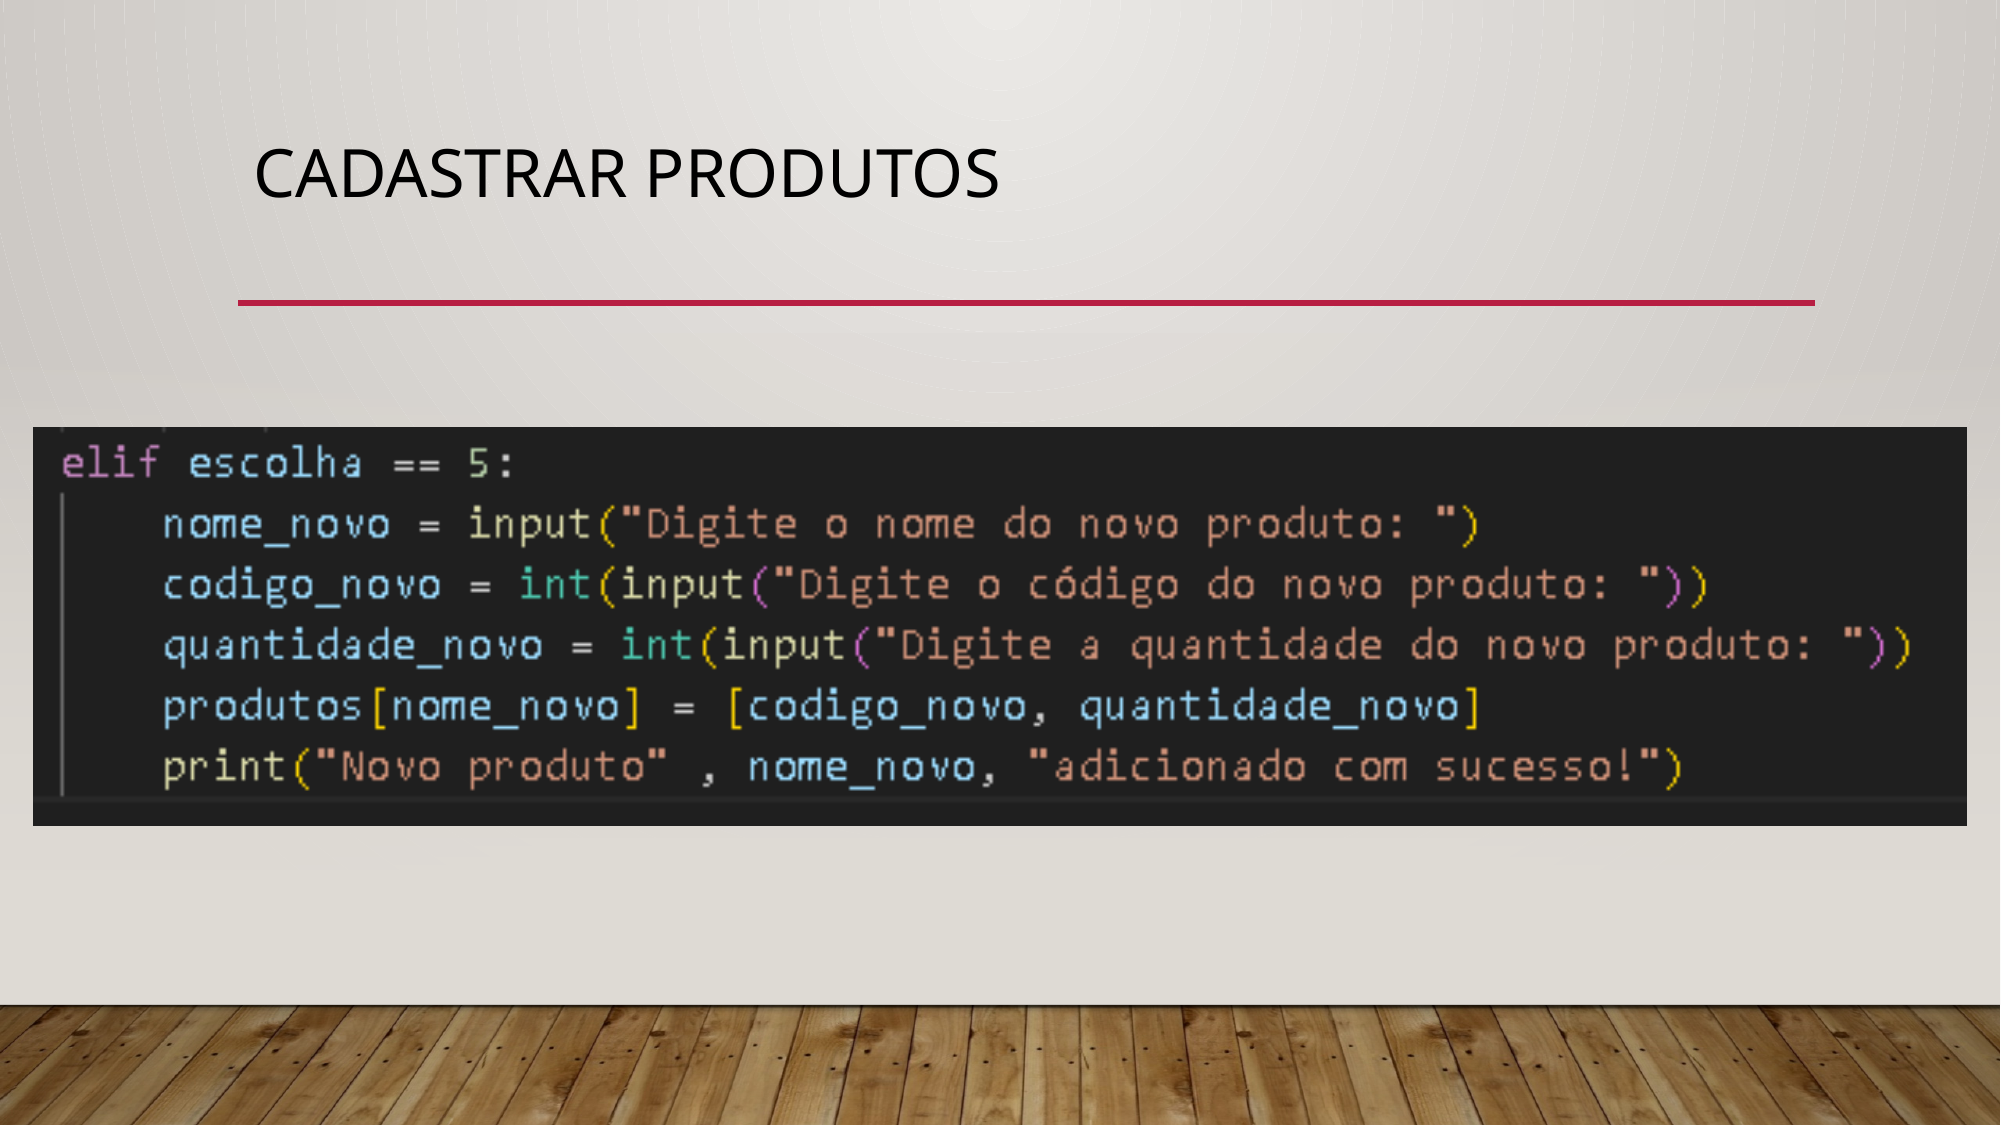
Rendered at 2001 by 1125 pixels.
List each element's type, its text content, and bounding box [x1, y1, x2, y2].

title Cadastrar produtos [238, 131, 1814, 302]
picture [0, 1006, 2000, 1125]
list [33, 427, 1967, 827]
text_box [0, 330, 2000, 1004]
